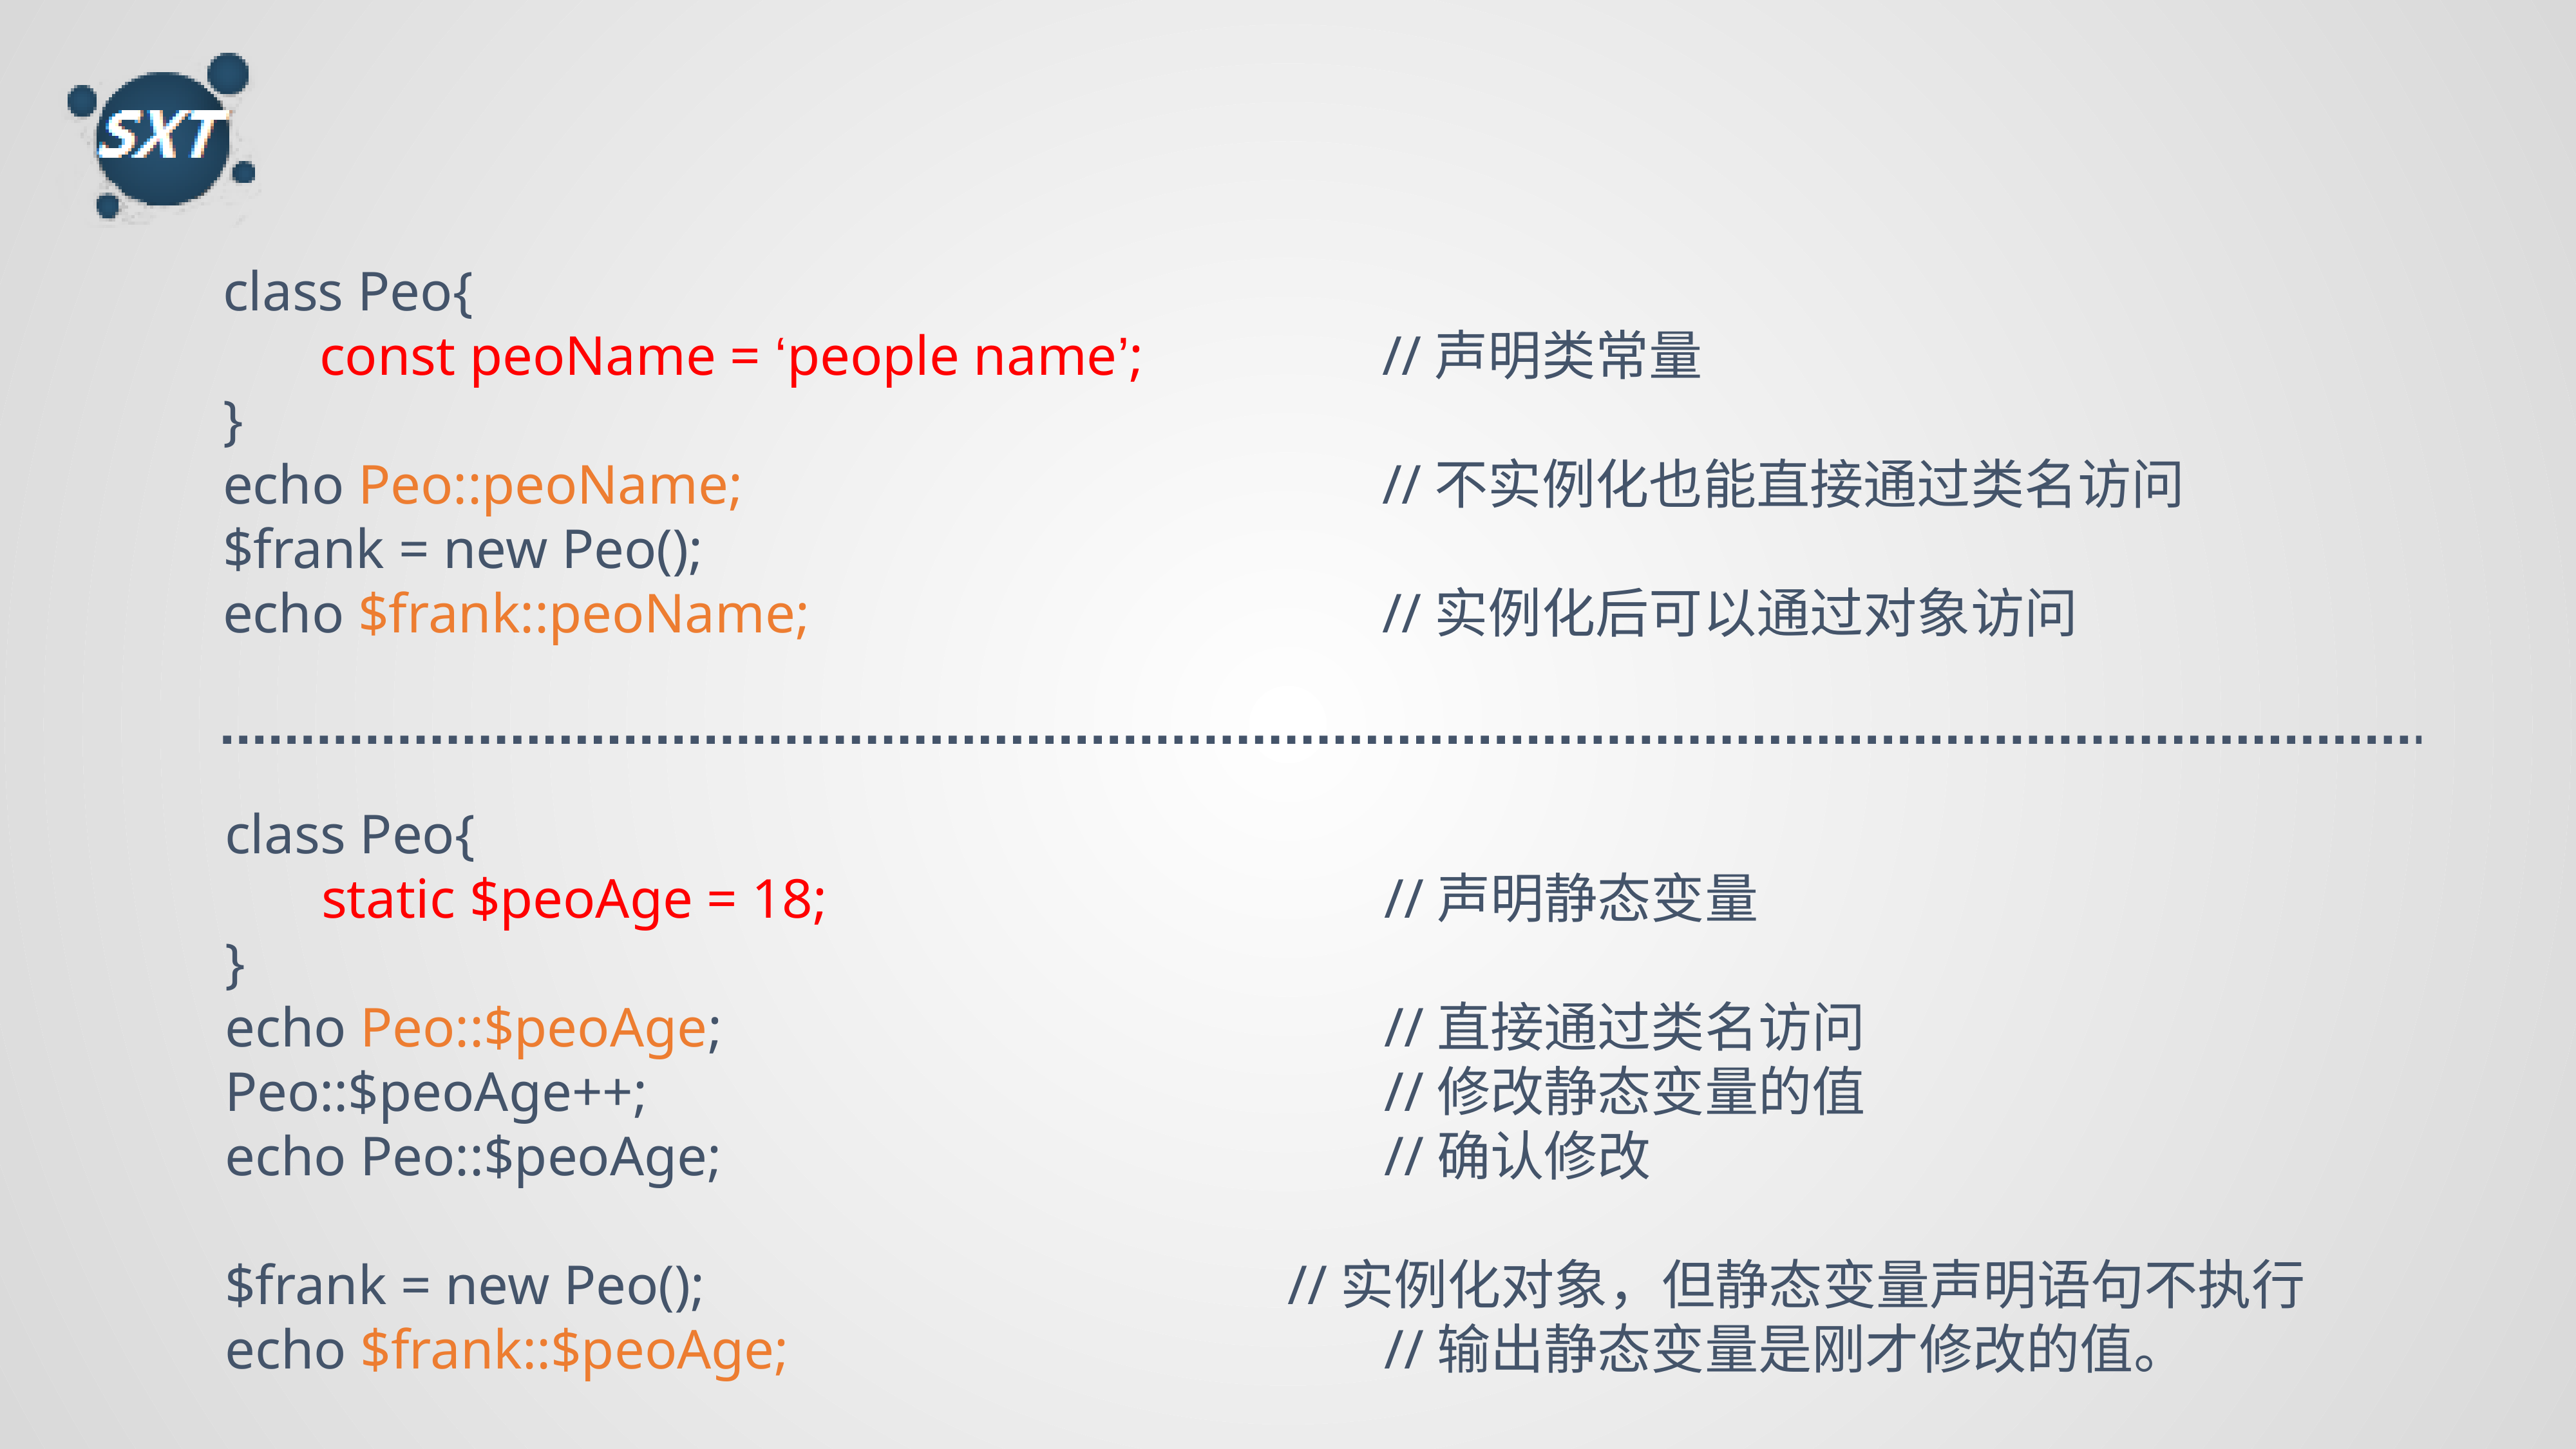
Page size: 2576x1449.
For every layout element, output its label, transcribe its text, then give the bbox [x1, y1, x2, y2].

picture [55, 47, 261, 228]
text_box class Peo{ static $peoAge = 18; //声明静态变量 } echo Peo::$peoAge; //直接通过类名访问 Peo::$peoAge++; //修改静态变量的值 echo Peo::$peoAge; //确认修改 $frank = new Peo(); //实例化对象，但静态变量声明语句不执行 echo $frank::$peoAge; //输出静态变量是刚才修改的值。 [215, 795, 2407, 1385]
text_box class Peo{ const peoName = ‘people name’; //声明类常量 } echo Peo::peoName; //不实例化也能直接通过类名访问 $frank = new Peo(); echo $frank::peoName; //实例化后可以通过对象访问 [213, 252, 2399, 649]
